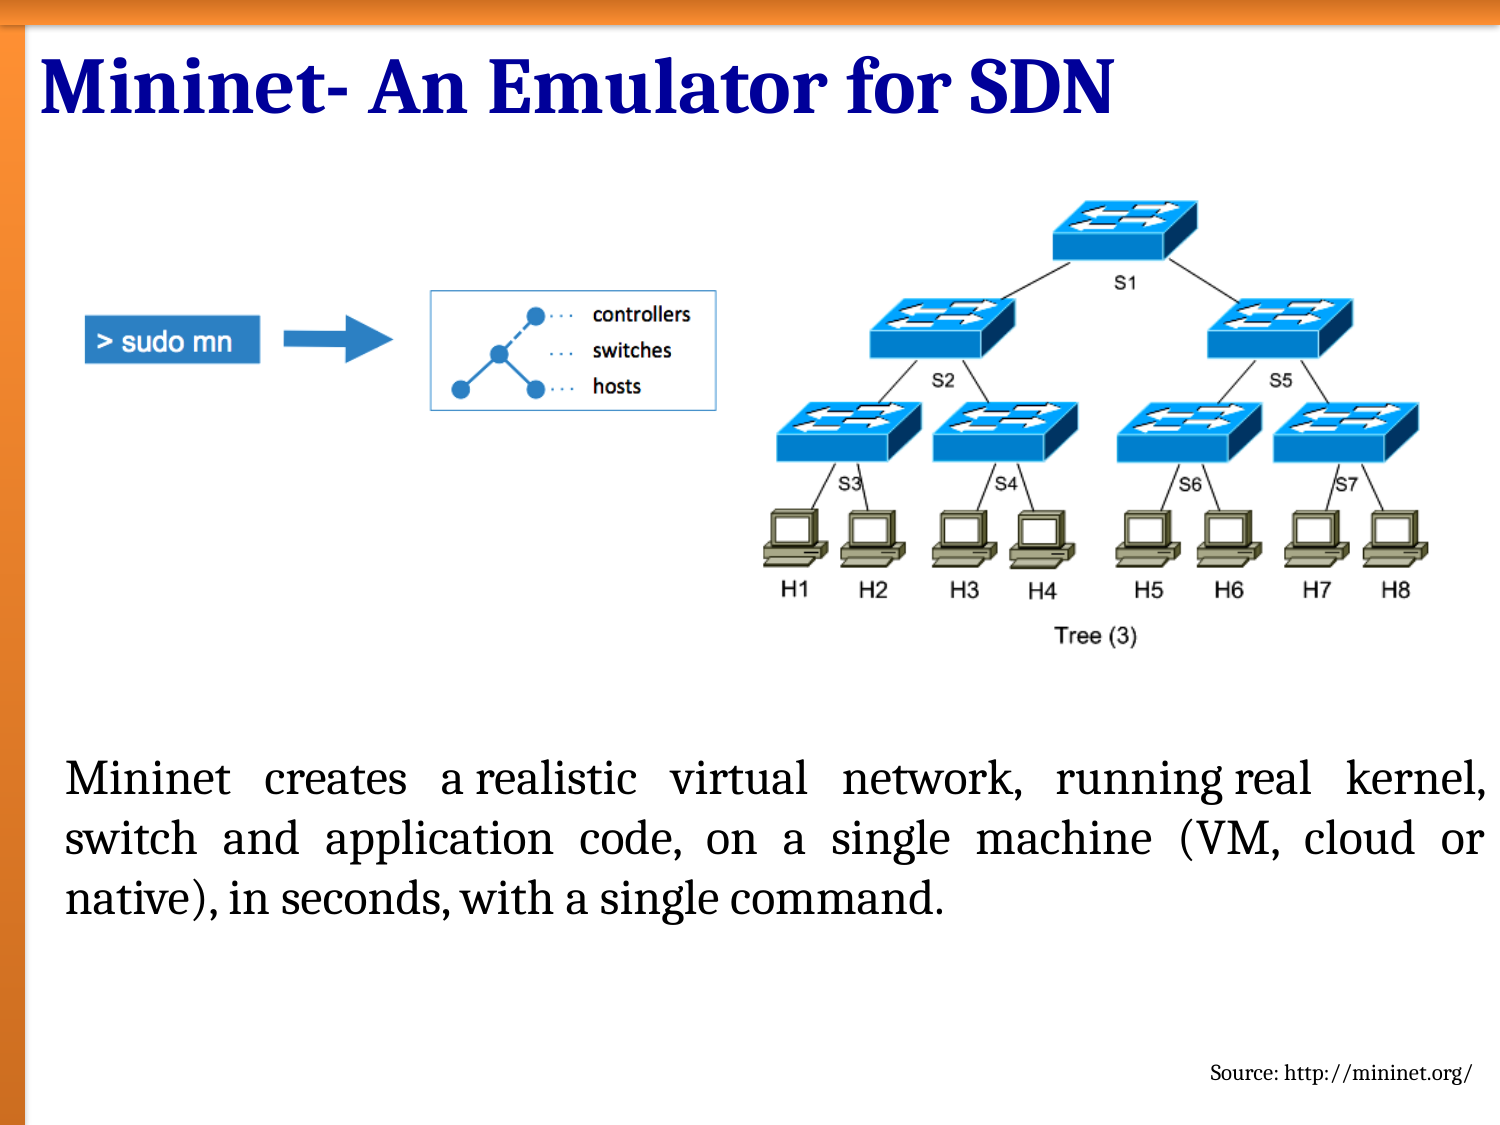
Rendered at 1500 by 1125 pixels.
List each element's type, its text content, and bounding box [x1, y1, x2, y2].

title Mininet- An Emulator for SDN [24, 24, 1475, 138]
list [62, 274, 726, 418]
text_box Mininet creates a realistic virtual network, running real kernel, switch and application code, on a single machine (VM, cloud or native), in seconds, with a single command. [50, 737, 1500, 933]
text_box Source: http://mininet.org/ [1195, 1050, 1494, 1093]
picture [762, 199, 1430, 651]
